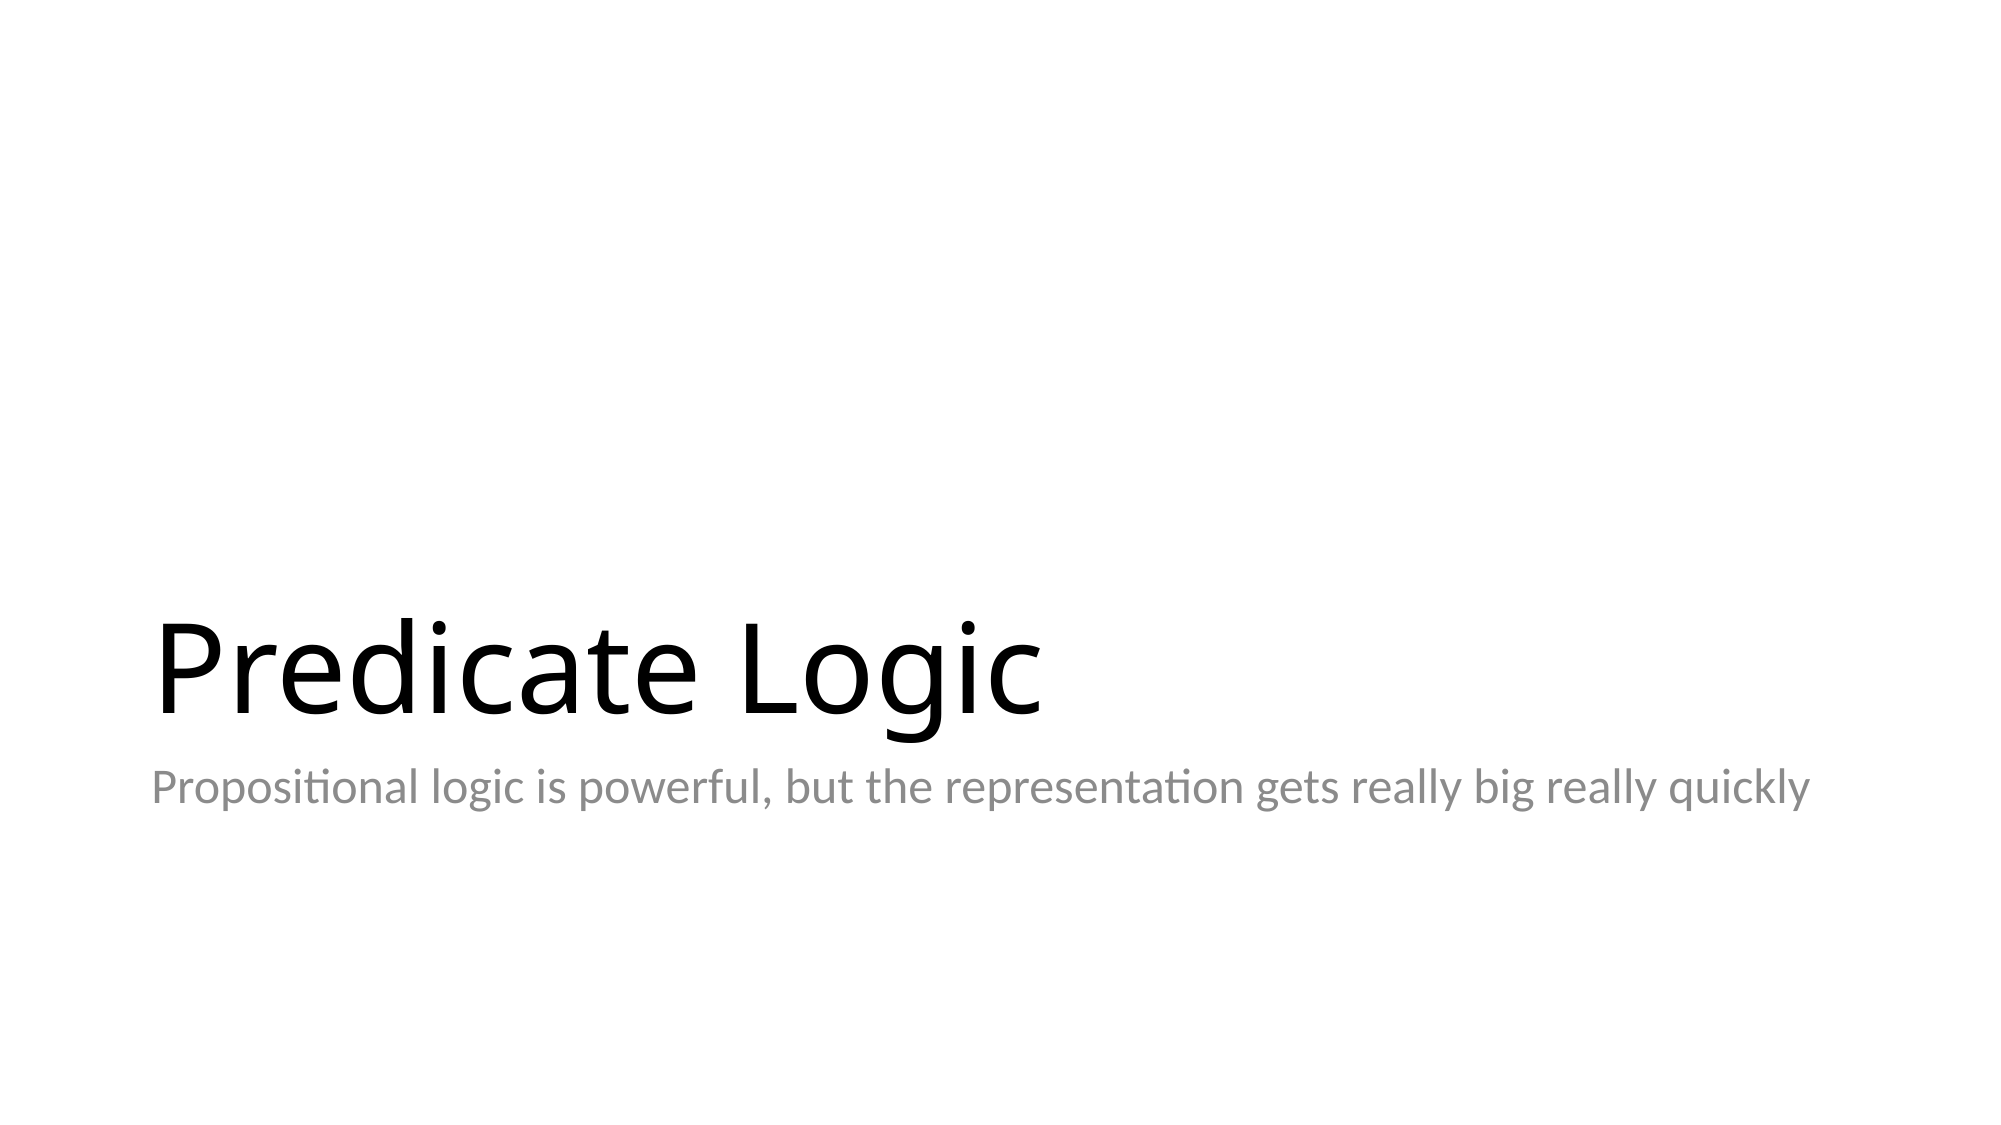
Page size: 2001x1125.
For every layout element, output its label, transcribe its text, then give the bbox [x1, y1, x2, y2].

list Propositional logic is powerful, but the representation gets really big really quickly [136, 752, 1862, 999]
title Predicate Logic [136, 280, 1862, 749]
